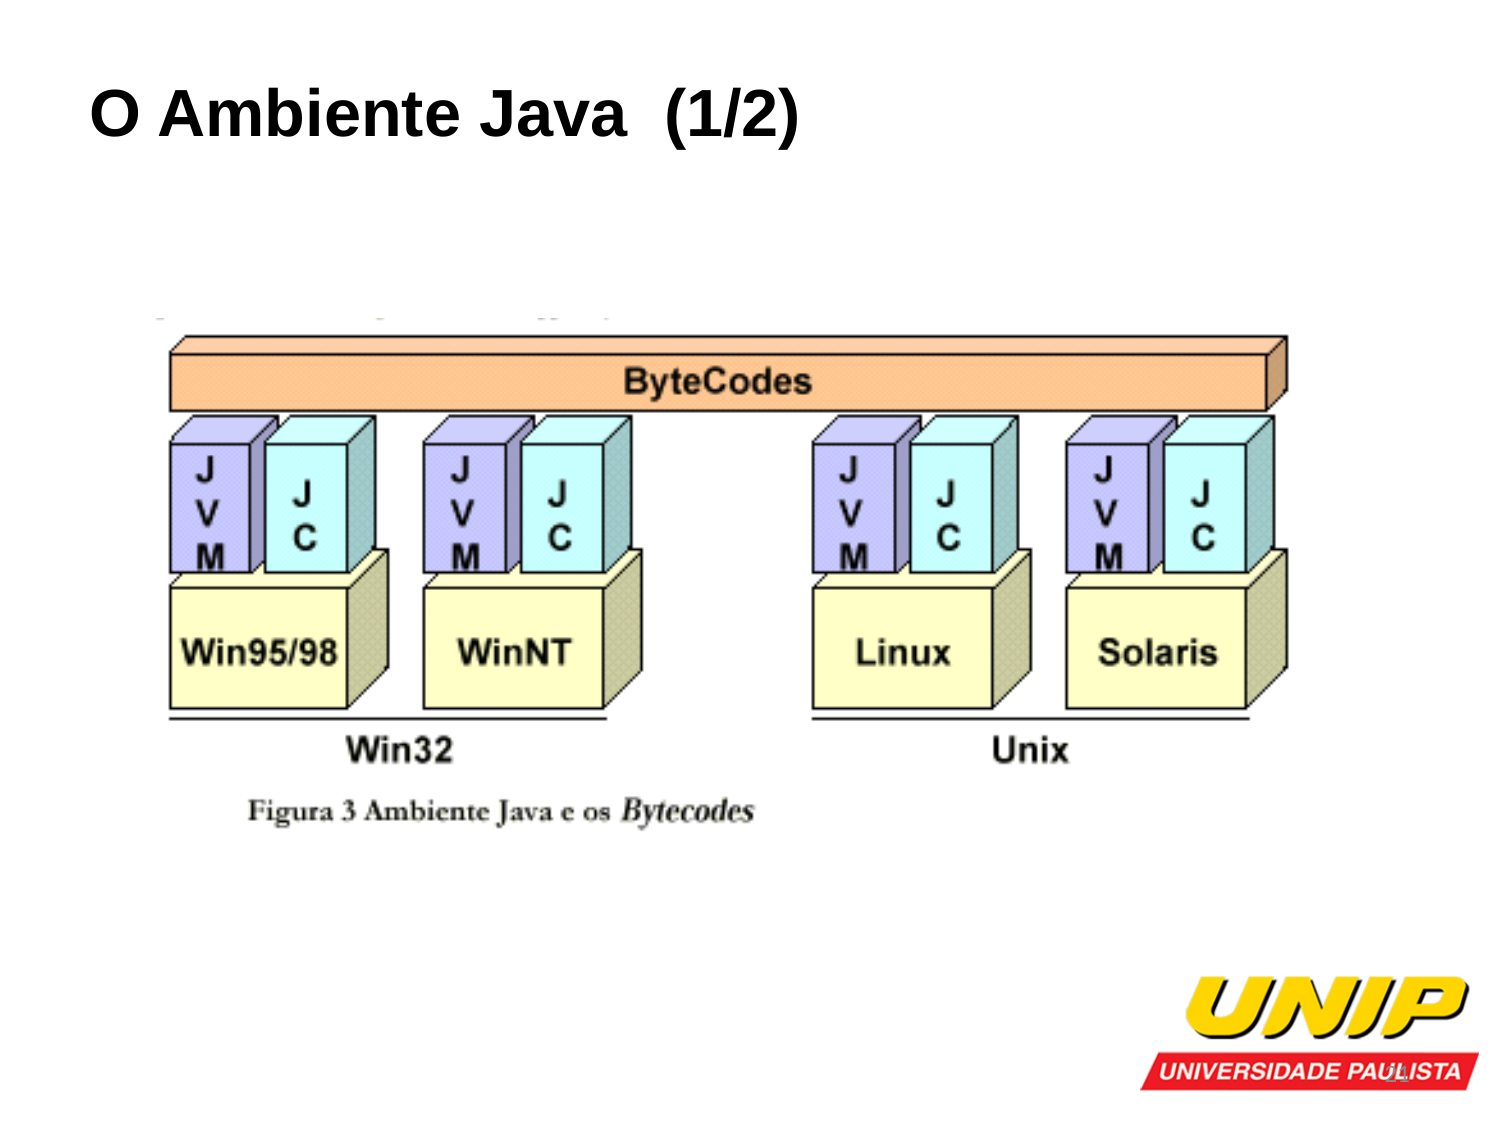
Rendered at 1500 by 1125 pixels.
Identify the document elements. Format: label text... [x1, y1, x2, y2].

text_box O Ambiente Java (1/2) [74, 62, 1246, 158]
slide_number 21 [1074, 1042, 1425, 1103]
picture [1139, 967, 1480, 1096]
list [111, 318, 1358, 844]
